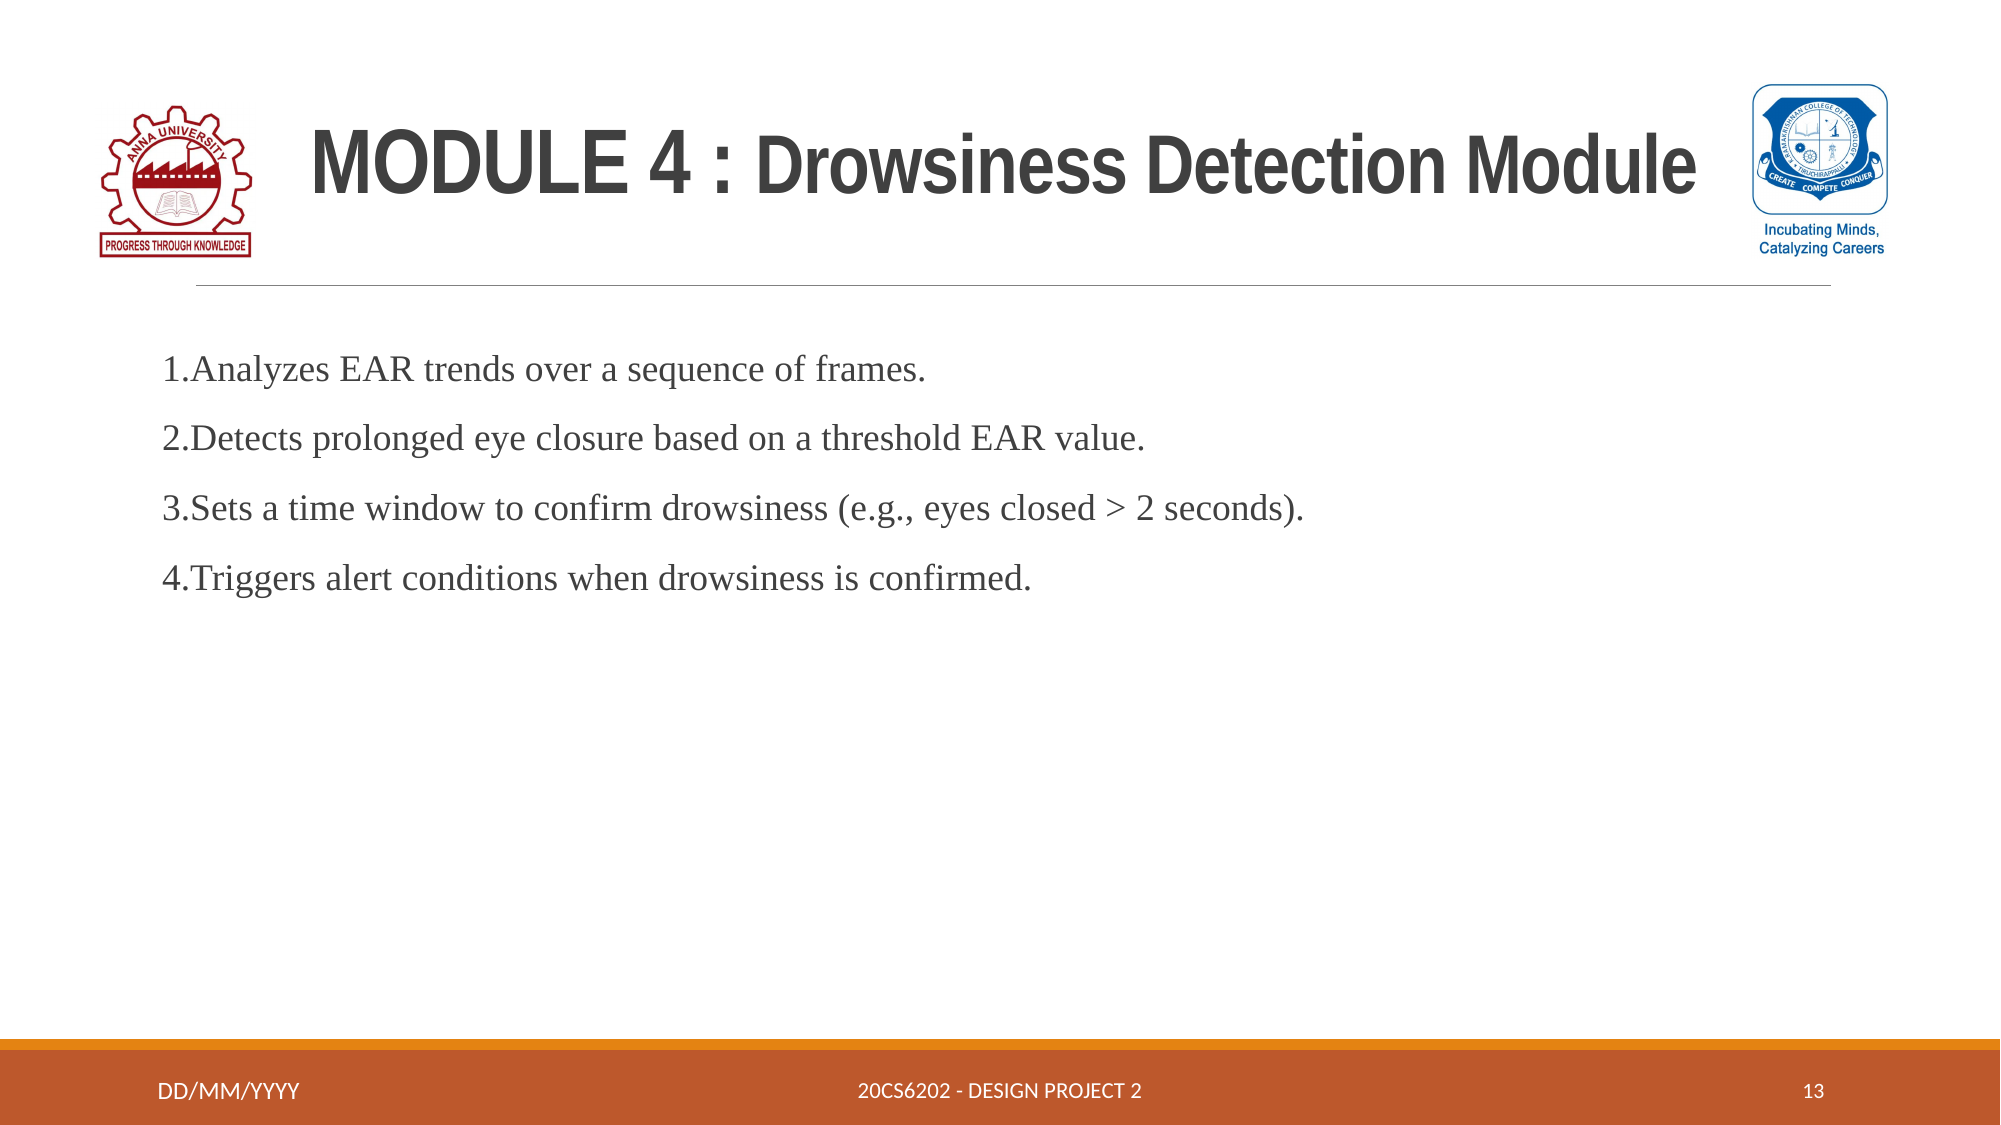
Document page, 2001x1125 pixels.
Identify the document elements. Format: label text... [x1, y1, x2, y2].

slide_number 13 [1624, 1059, 1840, 1120]
text_box DD/MM/YYYY [142, 1066, 532, 1112]
title MODULE 4 : Drowsiness Detection Module [180, 47, 1830, 182]
picture [1750, 81, 1889, 260]
list 1.Analyzes EAR trends over a sequence of frames. 2.Detects prolonged eye closure based on a threshold EAR value. 3.Sets a time window to confirm drowsiness (e.g., eyes closed > 2 seconds). 4.Triggers alert conditions when drowsiness is confirmed. [147, 182, 1830, 836]
footer 20CS6202 - DESIGN PROJECT 2 [604, 1059, 1396, 1120]
picture [94, 101, 257, 260]
